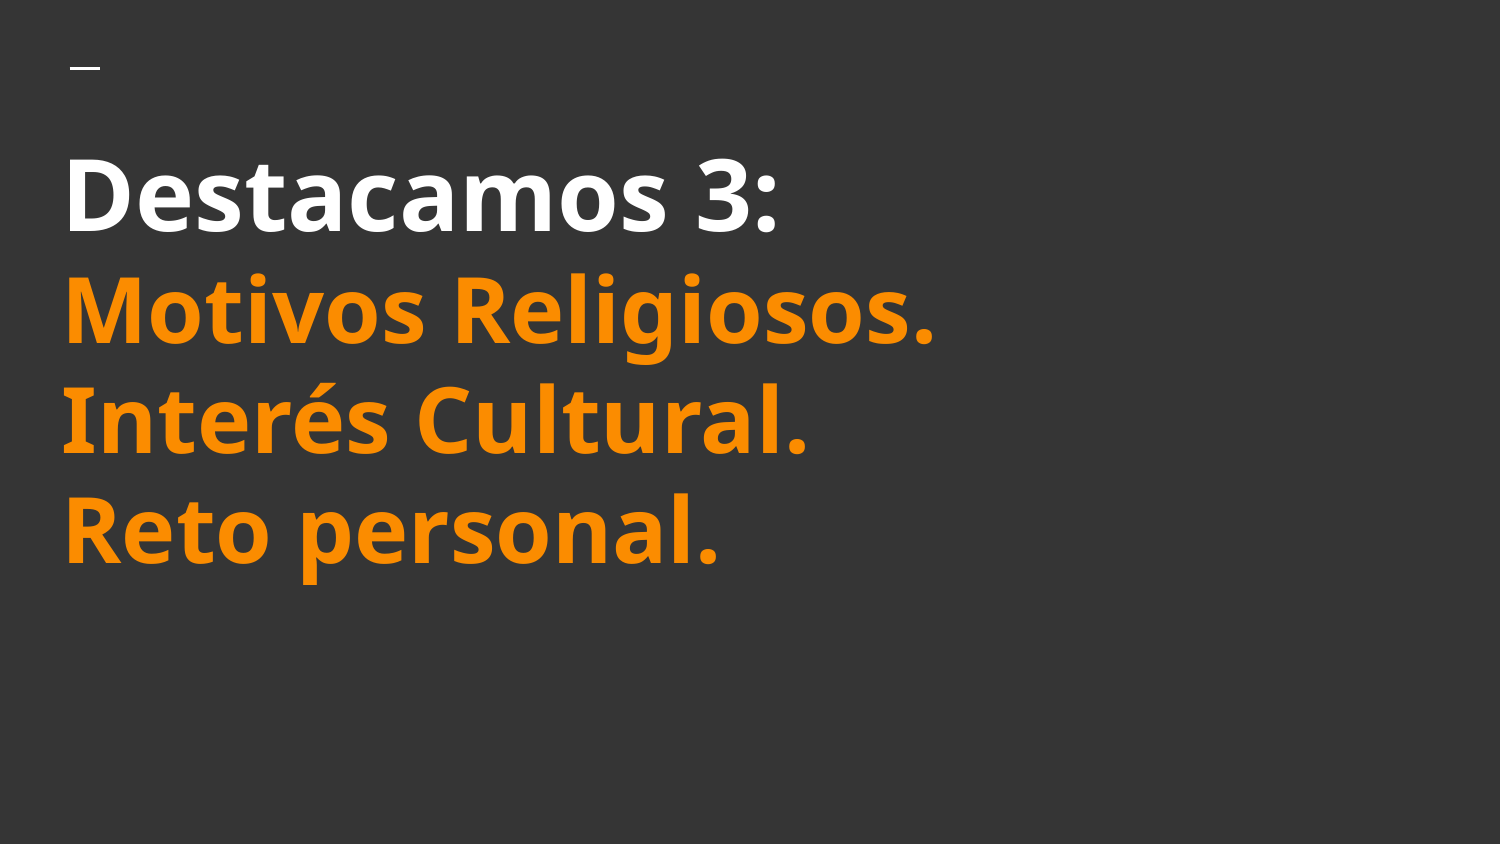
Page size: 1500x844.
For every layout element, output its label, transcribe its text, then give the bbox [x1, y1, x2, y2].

title Destacamos 3: Motivos Religiosos. Interés Cultural. Reto personal. [46, 116, 1397, 746]
